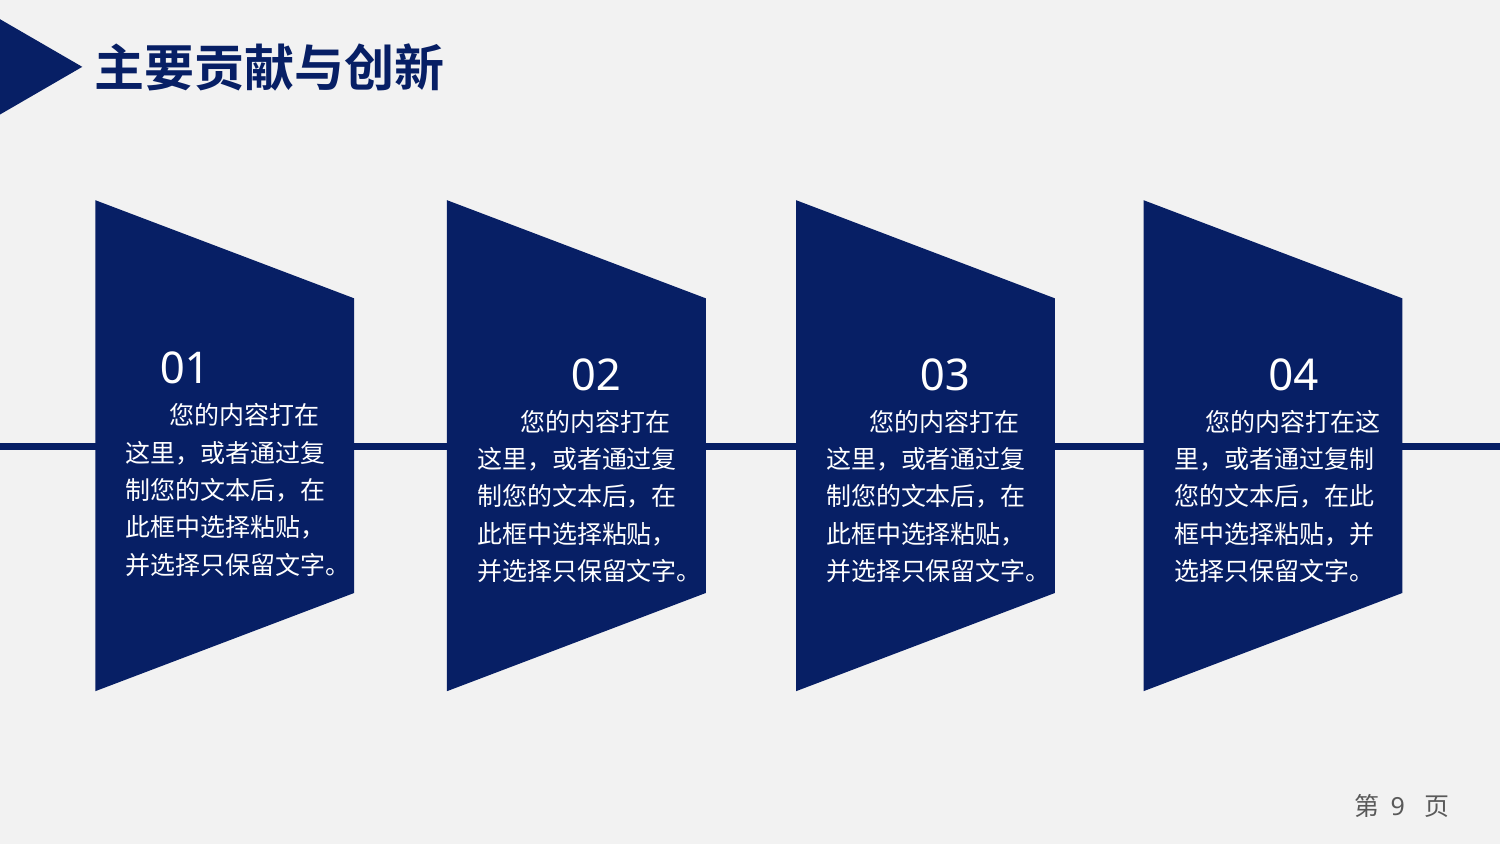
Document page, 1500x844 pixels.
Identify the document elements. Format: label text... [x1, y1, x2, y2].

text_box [95, 200, 355, 692]
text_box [796, 200, 1055, 692]
text_box 主要贡献与创新 [79, 29, 461, 105]
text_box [446, 200, 706, 692]
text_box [1143, 200, 1403, 692]
text_box [0, 19, 83, 115]
